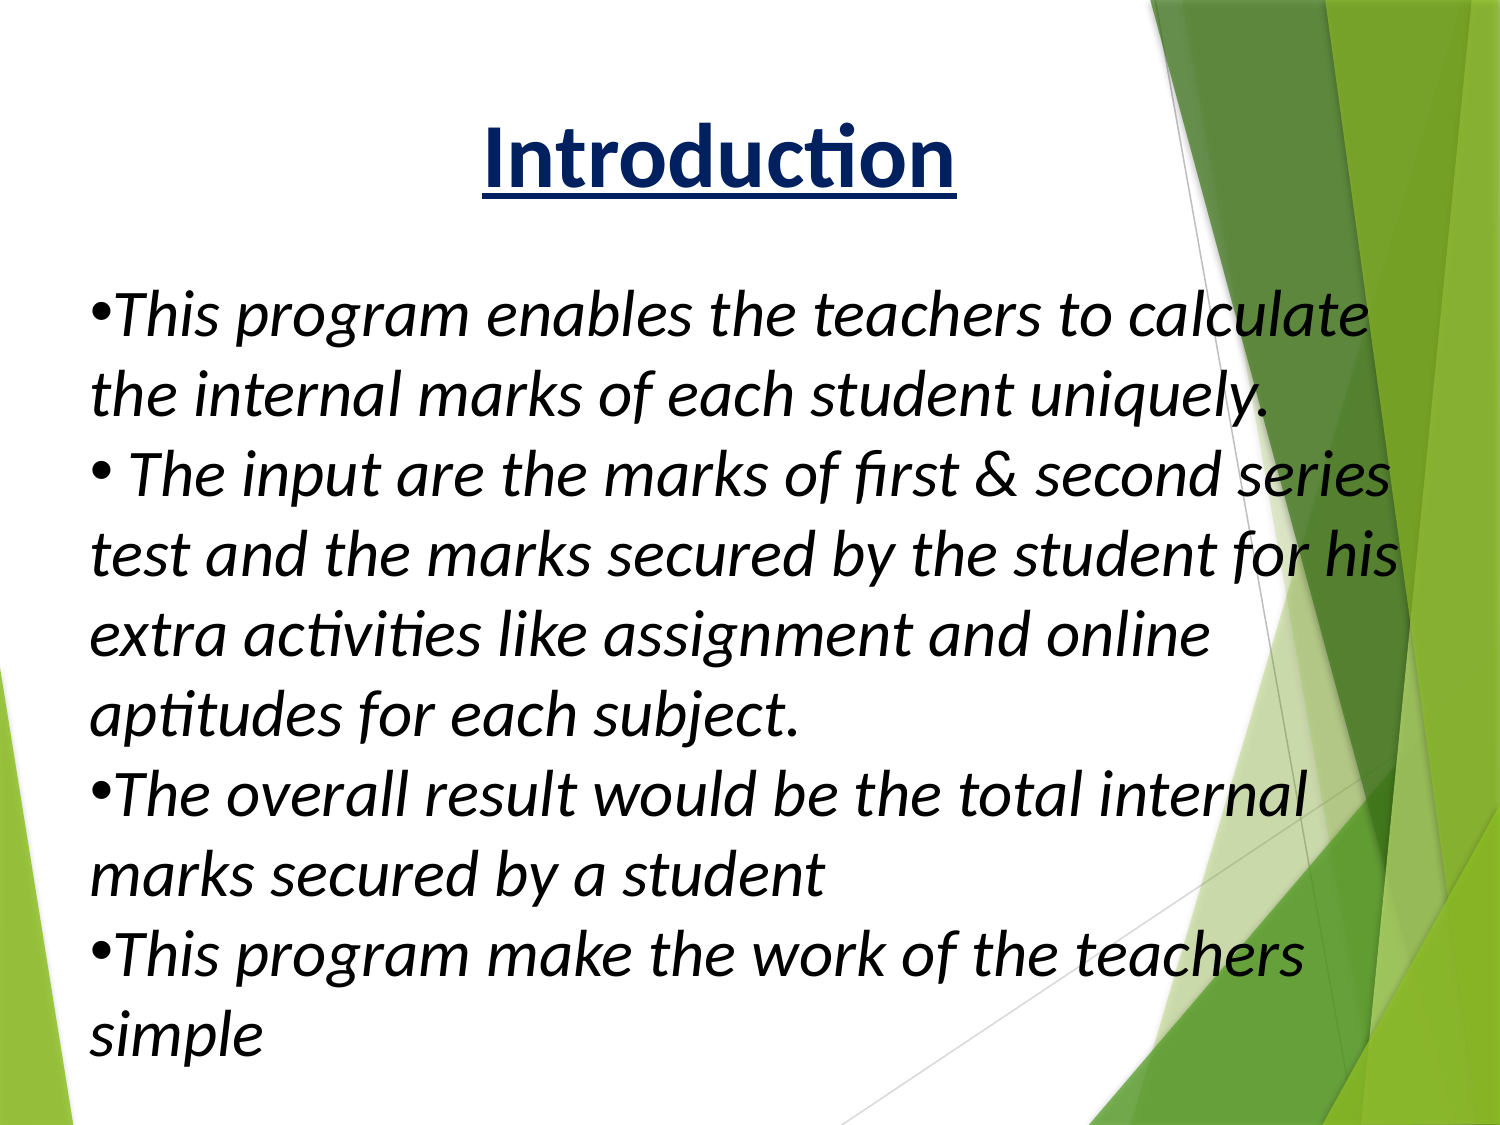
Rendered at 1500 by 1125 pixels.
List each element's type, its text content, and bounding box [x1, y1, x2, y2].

text_box This program enables the teachers to calculate the internal marks of each student uniquely. The input are the marks of first & second series test and the marks secured by the student for his extra activities like assignment and online aptitudes for each subject. The overall result would be the total internal marks secured by a student This program make the work of the teachers simple [75, 262, 1425, 1005]
text_box Introduction [45, 56, 1395, 245]
